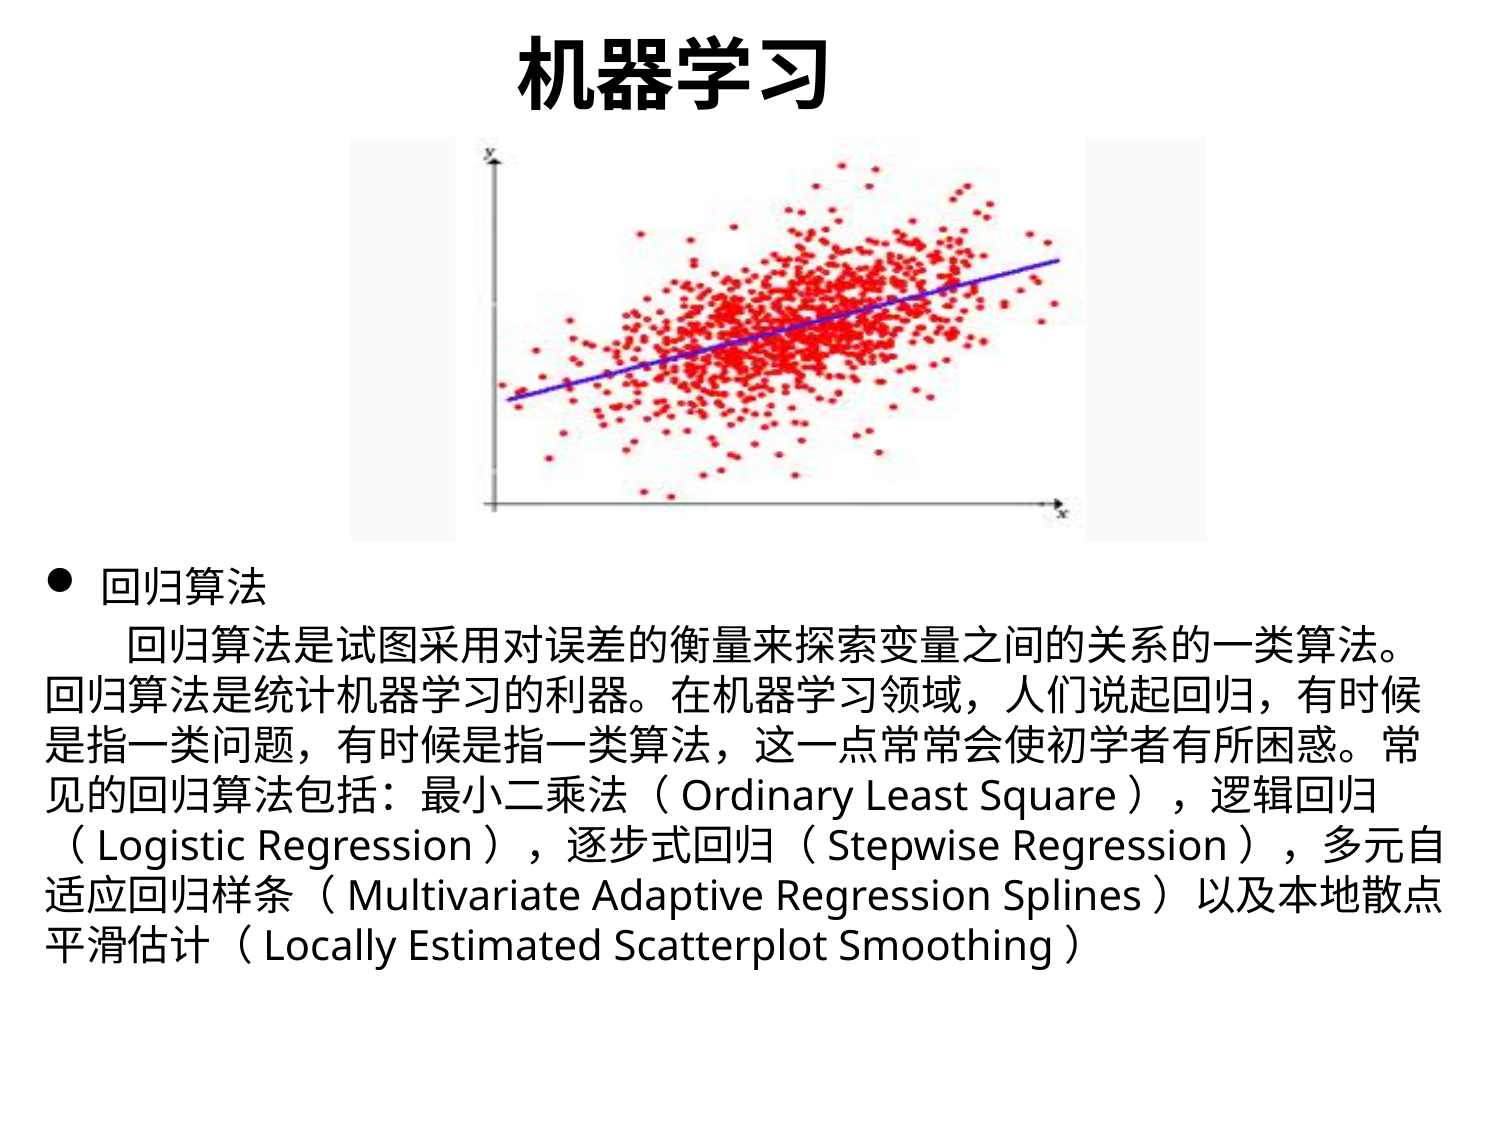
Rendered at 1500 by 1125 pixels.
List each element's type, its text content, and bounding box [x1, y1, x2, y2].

list 回归算法 回归算法是试图采用对误差的衡量来探索变量之间的关系的一类算法。回归算法是统计机器学习的利器。在机器学习领域，人们说起回归，有时候是指一类问题，有时候是指一类算法，这一点常常会使初学者有所困惑。常见的回归算法包括：最小二乘法（Ordinary Least Square），逻辑回归（Logistic Regression），逐步式回归（Stepwise Regression），多元自适应回归样条（Multivariate Adaptive Regression Splines）以及本地散点平滑估计（Locally Estimated Scatterplot Smoothing） [29, 552, 1477, 1038]
title 机器学习 [0, 19, 1350, 126]
picture [351, 137, 1207, 542]
